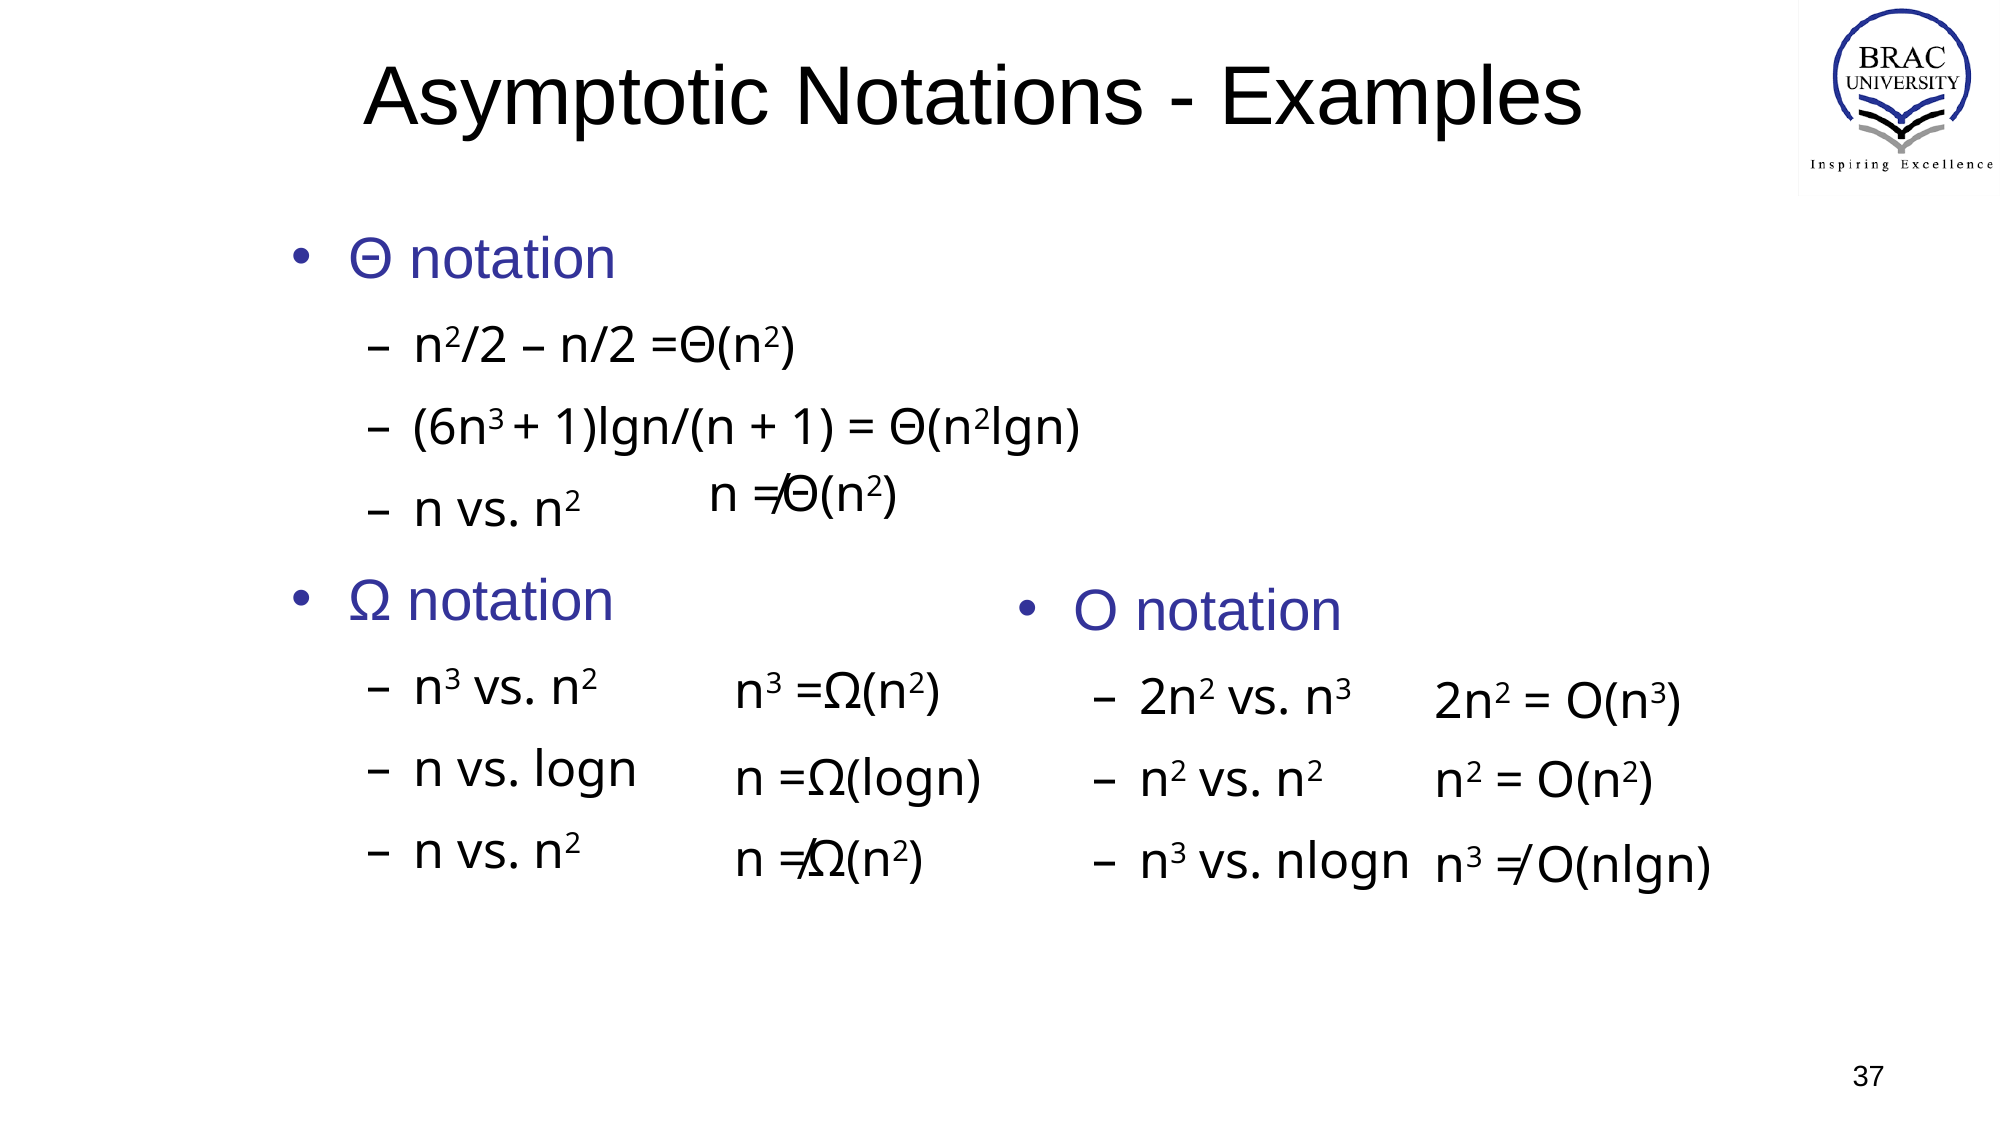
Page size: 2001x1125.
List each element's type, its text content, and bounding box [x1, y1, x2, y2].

list Θ notation n2/2 – n/2 =Θ(n2) (6n3 + 1)lgn/(n + 1) = Θ(n2lgn) n vs. n2 Ω notation n3 vs. n2 n vs. logn n vs. n2 [276, 199, 1859, 1032]
text_box n ≠Θ(n2) [693, 454, 926, 530]
text_box O notation 2n2 vs. n3 n2 vs. n2 n3 vs. nlogn [1002, 550, 1590, 1014]
text_box n2 = O(n2) [1420, 739, 1714, 815]
text_box 2n2 = O(n3) [1419, 660, 1733, 736]
slide_number ‹#› [1433, 1049, 1900, 1103]
text_box n3 ≠ O(nlgn) [1419, 825, 1771, 901]
picture [1798, 0, 2000, 196]
text_box n3 =Ω(n2) [719, 651, 1023, 727]
text_box n =Ω(logn) [719, 737, 1023, 813]
title Asymptotic Notations - Examples [74, 16, 1793, 166]
text_box n ≠Ω(n2) [719, 818, 990, 894]
